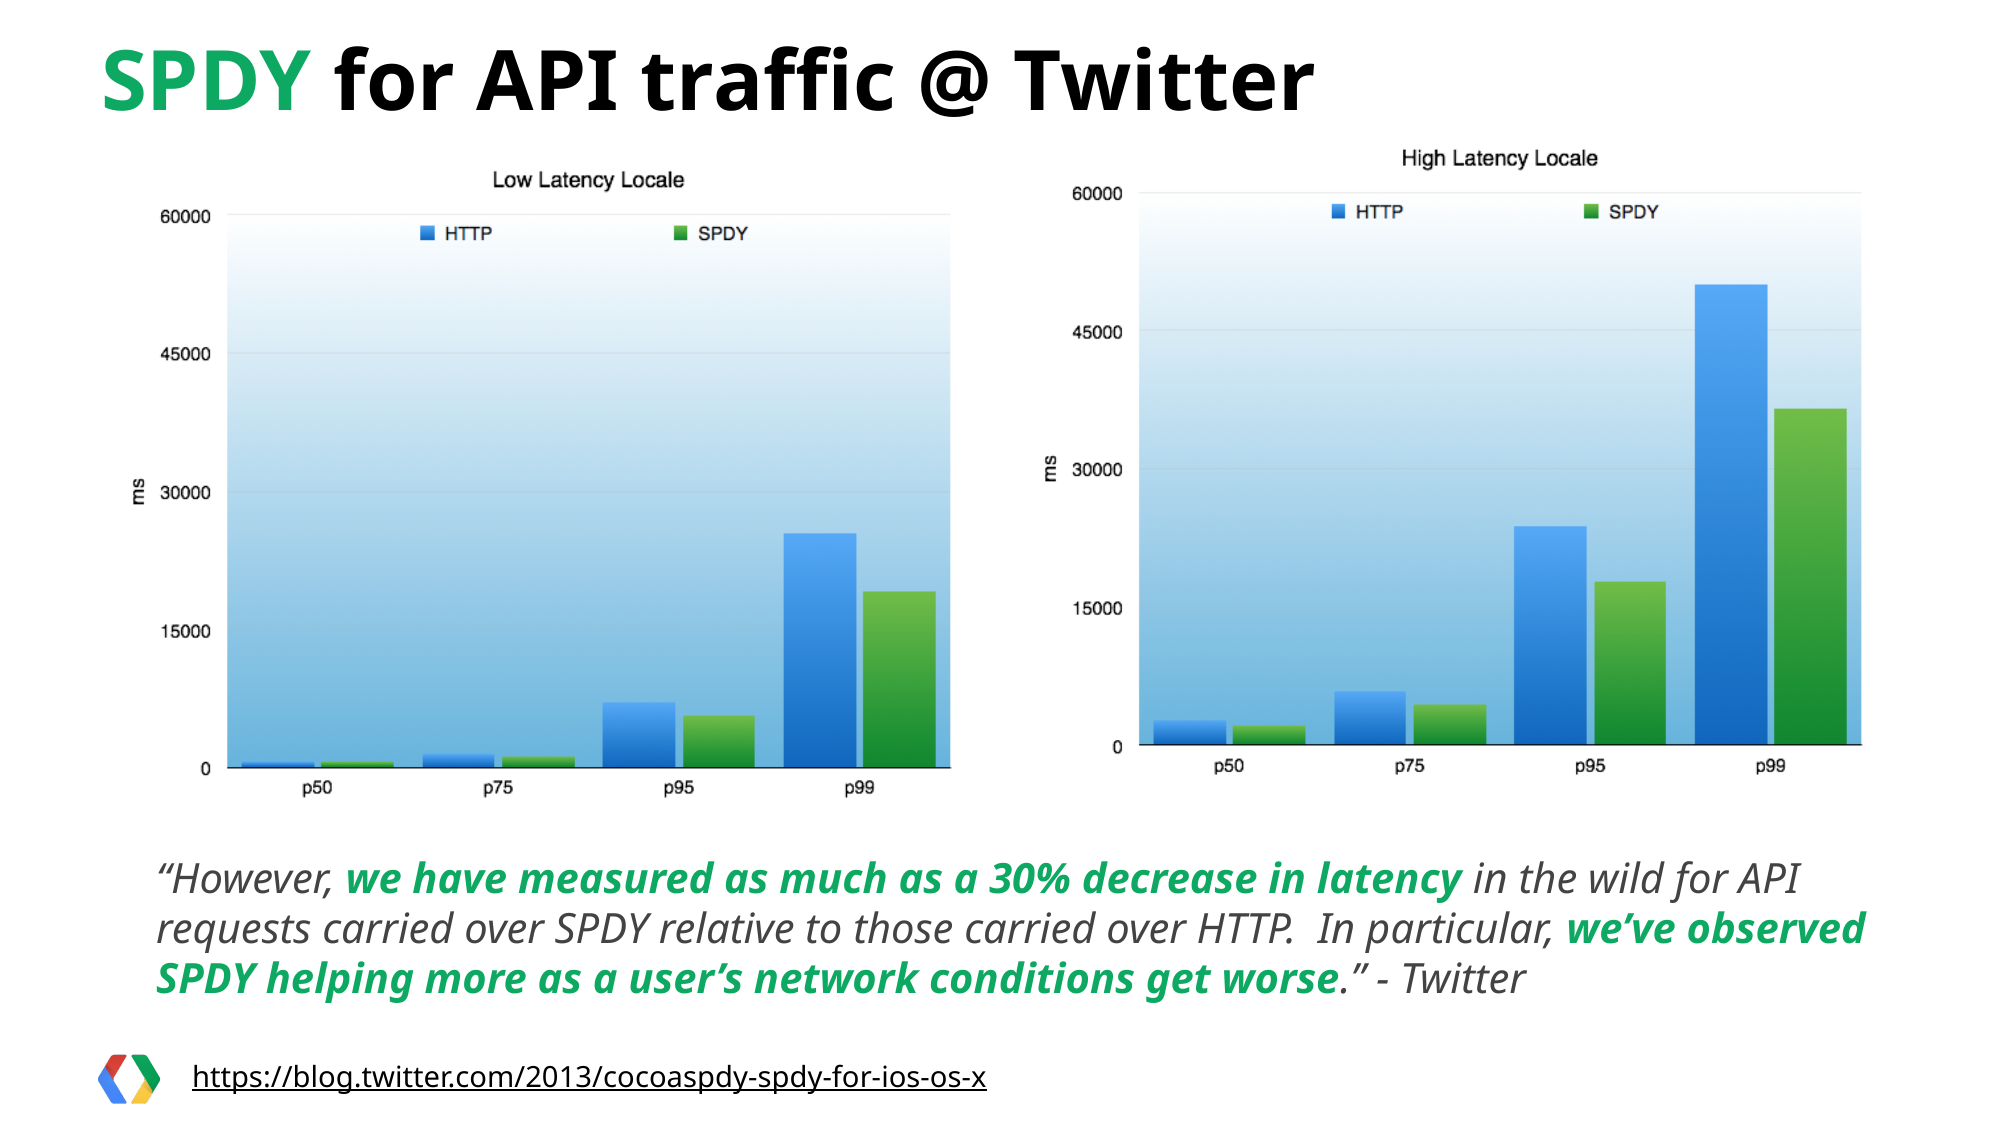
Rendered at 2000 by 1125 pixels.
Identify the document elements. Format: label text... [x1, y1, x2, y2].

picture [1027, 141, 1873, 776]
picture [115, 165, 961, 800]
picture [97, 1047, 161, 1111]
text_box https://blog.twitter.com/2013/cocoaspdy-spdy-for-ios-os-x [177, 1042, 1472, 1114]
title SPDY for API traffic @ Twitter [86, 22, 1967, 143]
text_box “However, we have measured as much as a 30% decrease in latency in the wild for API requests carried over SPDY relative to those carried over HTTP. In particular, we’ve observed SPDY helping more as a user’s network conditions get worse.” - Twitter [140, 836, 1884, 1023]
